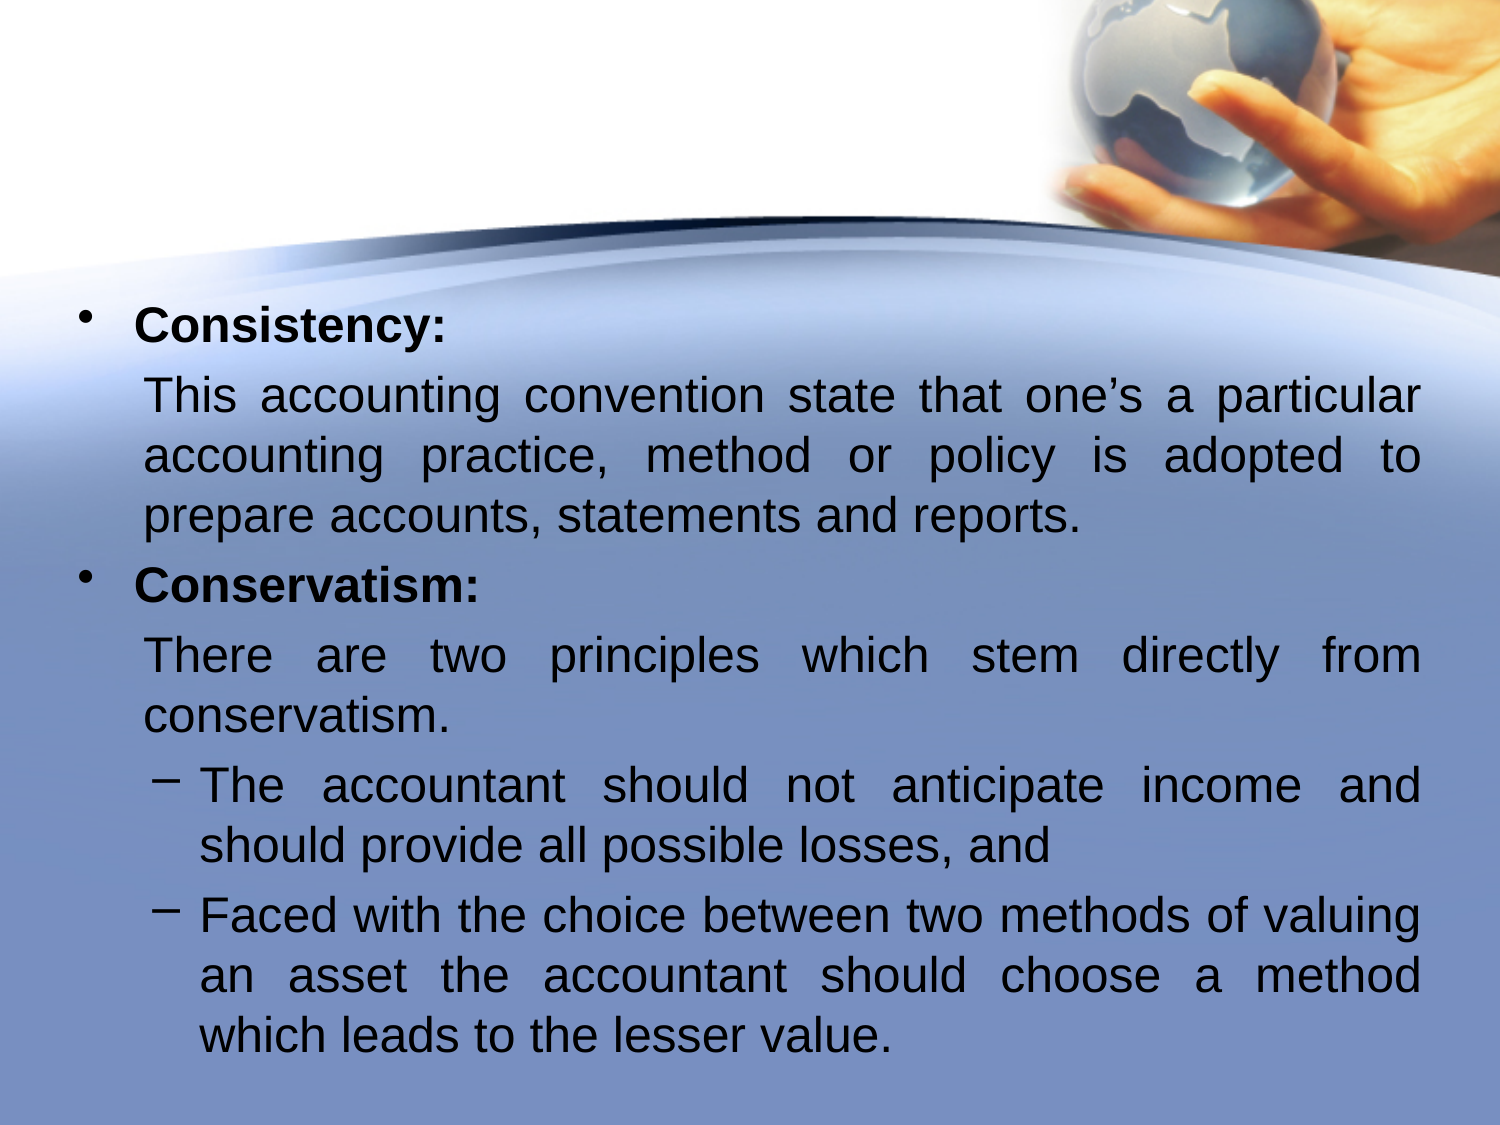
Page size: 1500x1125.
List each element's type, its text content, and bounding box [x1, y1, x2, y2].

list Consistency: This accounting convention state that one’s a particular accounting practice, method or policy is adopted to prepare accounts, statements and reports. Conservatism: There are two principles which stem directly from conservatism. The accountant should not anticipate income and should provide all possible losses, and Faced with the choice between two methods of valuing an asset the accountant should choose a method which leads to the lesser value. [62, 285, 1438, 1023]
picture [0, 0, 1500, 1125]
